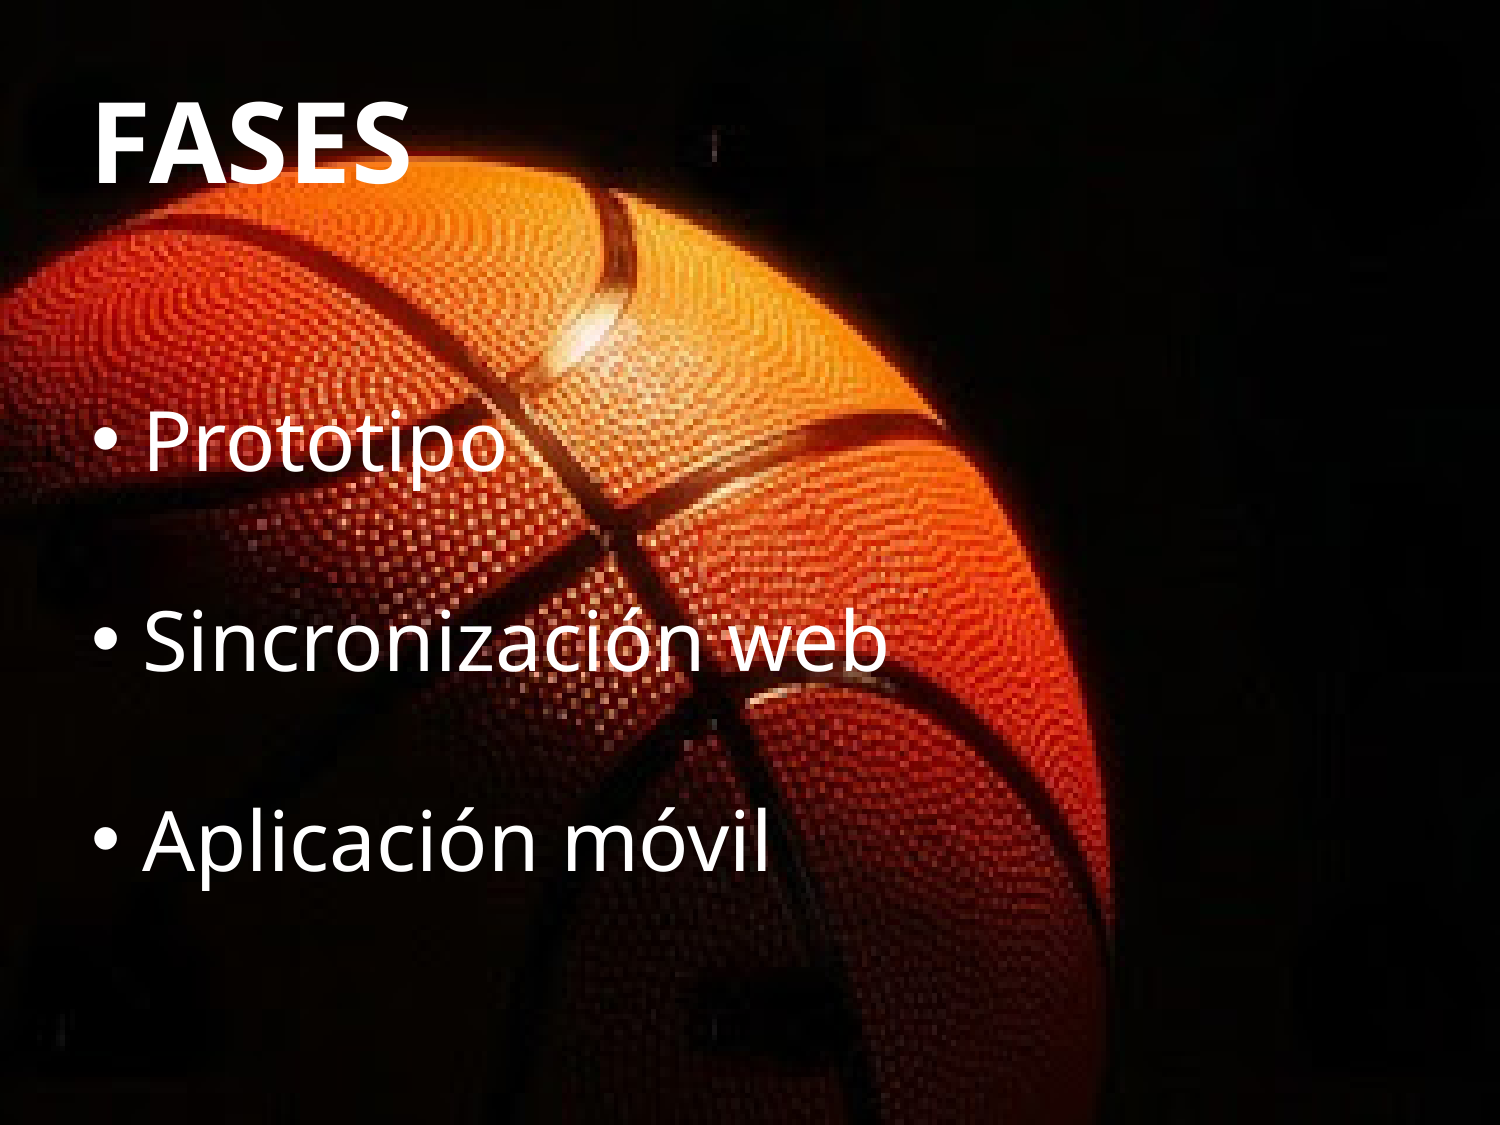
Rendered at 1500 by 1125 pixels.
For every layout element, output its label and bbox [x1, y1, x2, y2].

list [0, 0, 1500, 1125]
